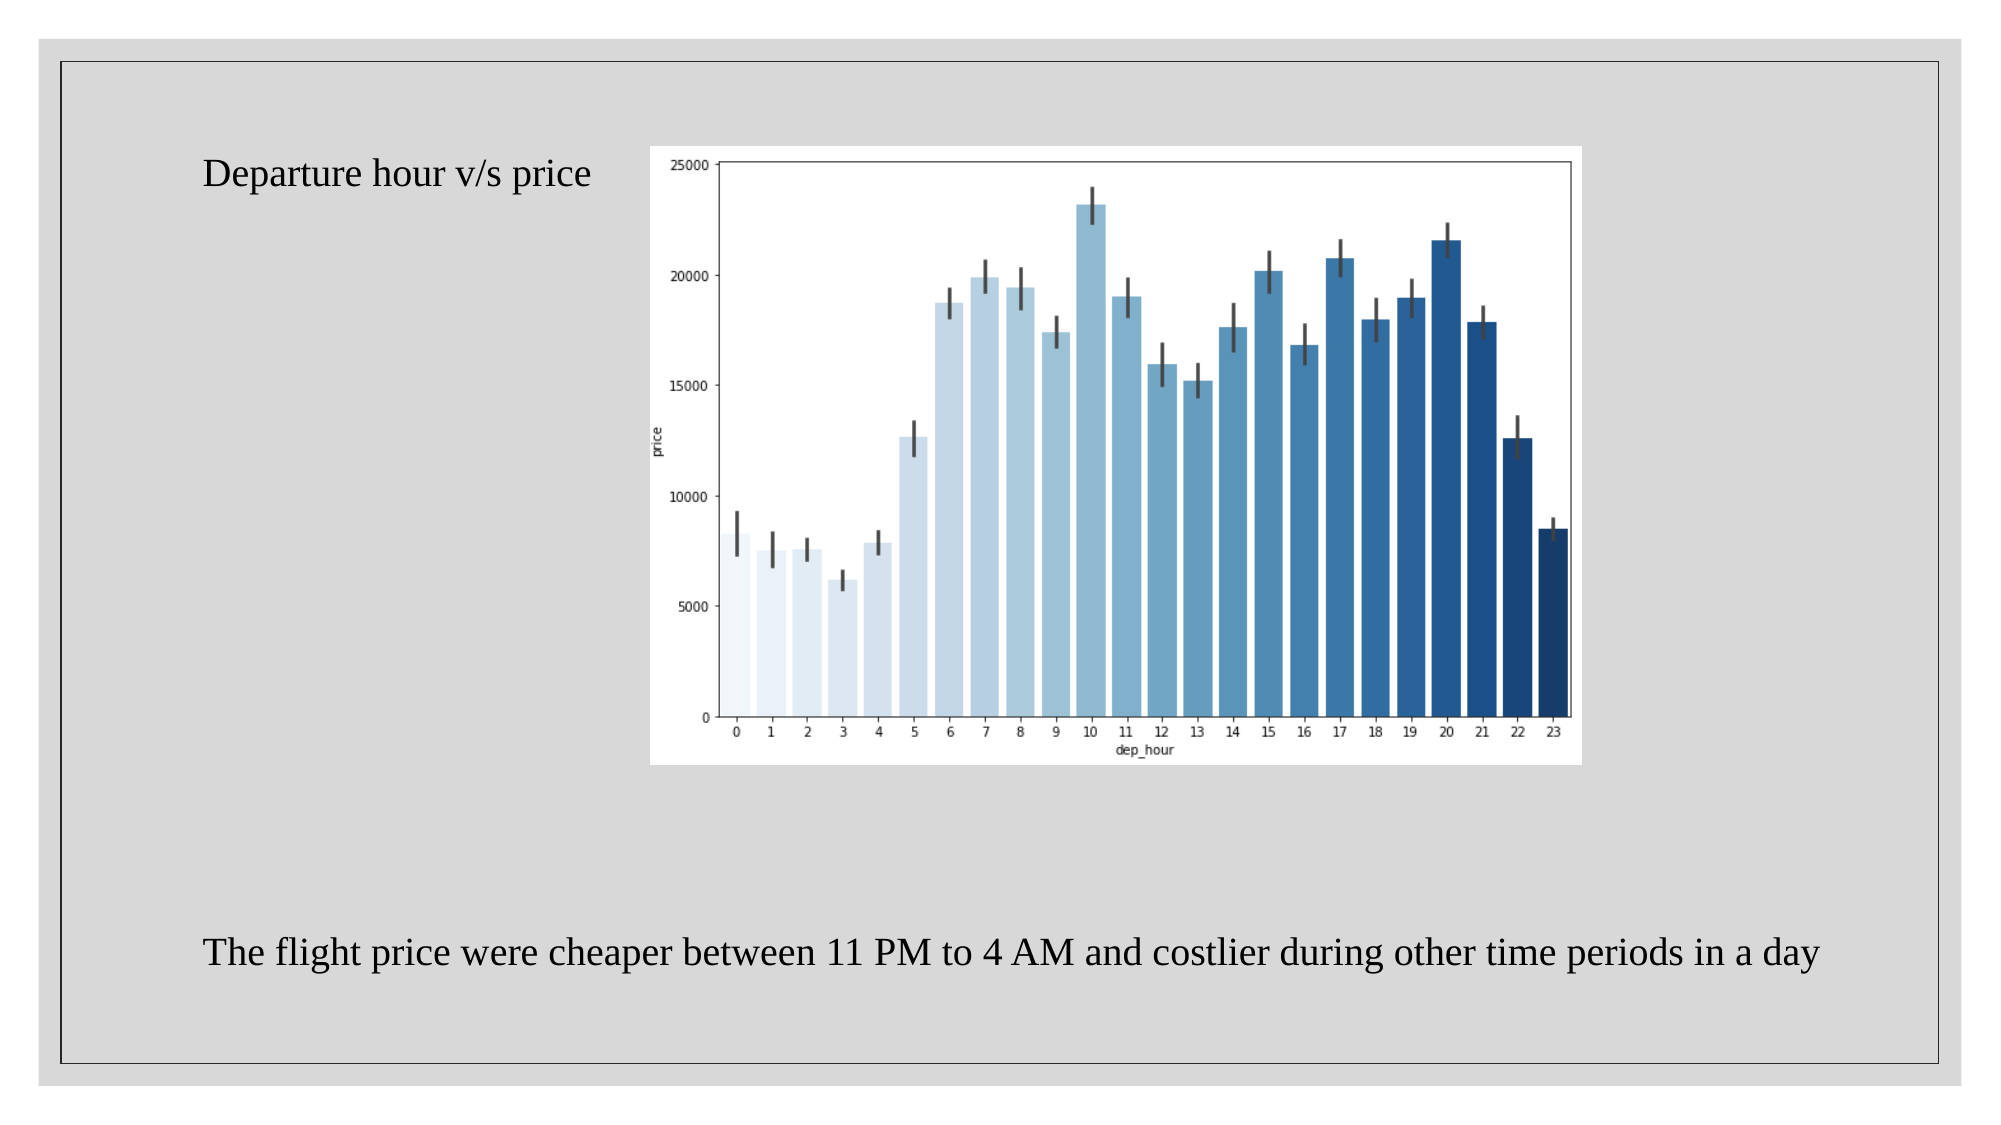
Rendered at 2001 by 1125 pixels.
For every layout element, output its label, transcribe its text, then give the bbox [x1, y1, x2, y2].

picture [650, 146, 1582, 765]
list Departure hour v/s price The flight price were cheaper between 11 PM to 4 AM and costlier during other time periods in a day [187, 134, 1838, 1017]
